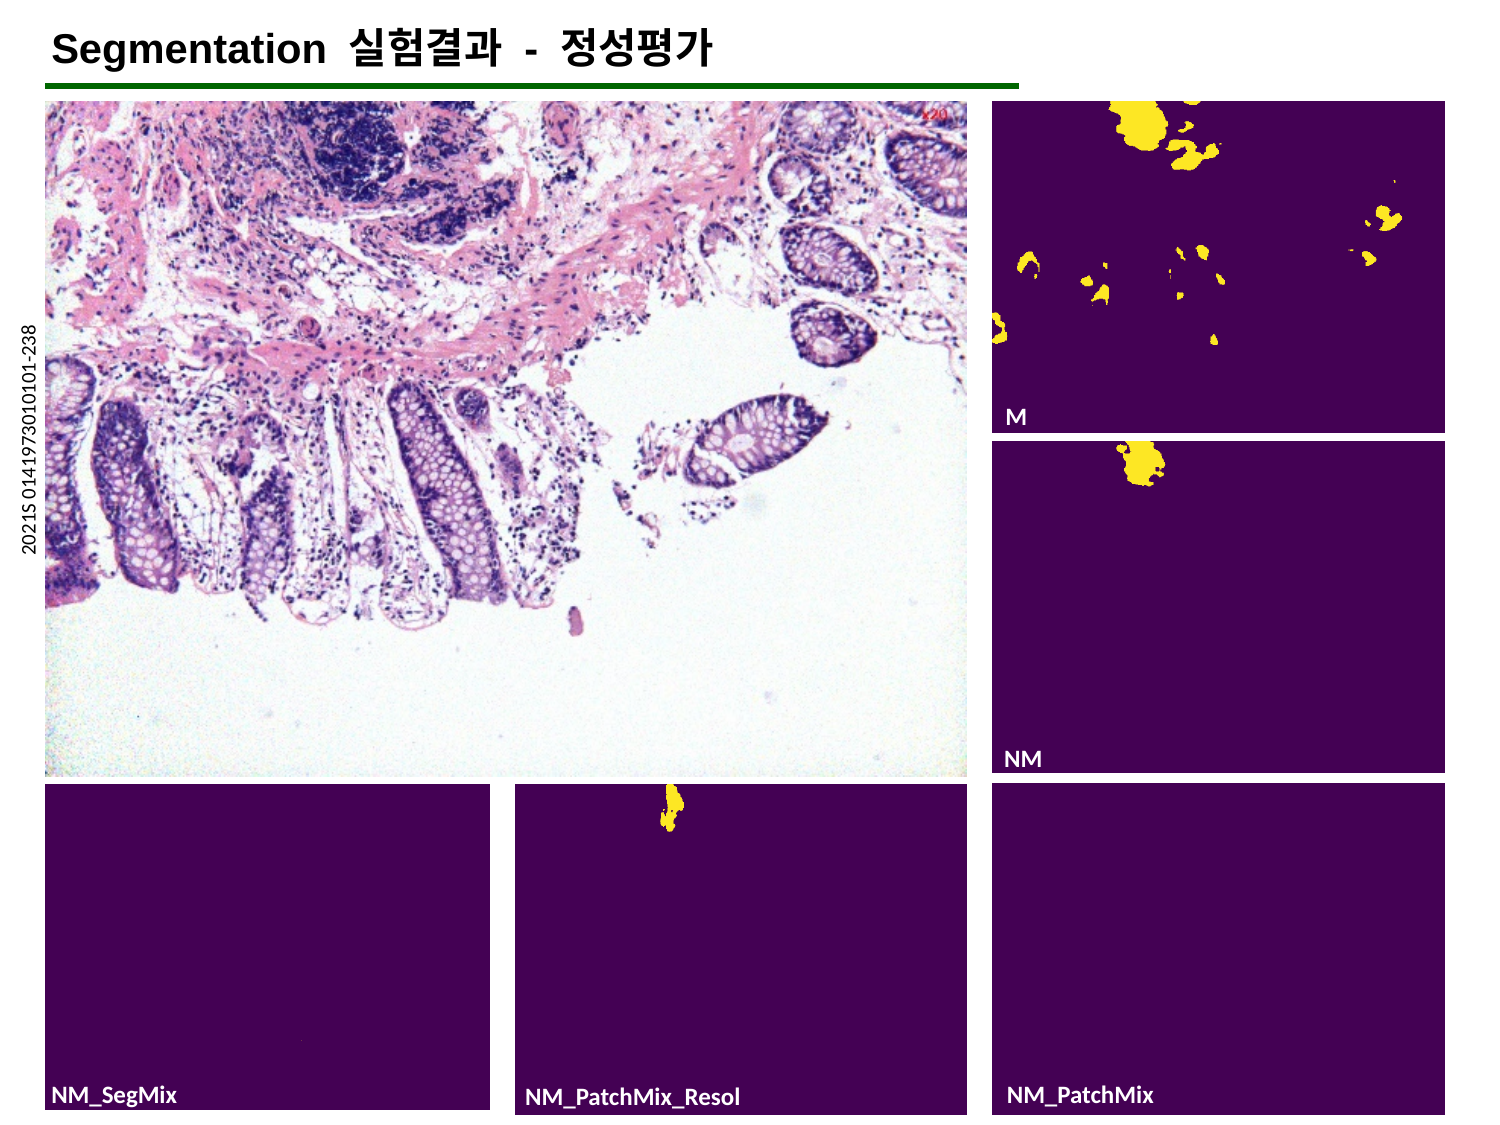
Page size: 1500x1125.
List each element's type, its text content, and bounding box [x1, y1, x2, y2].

picture [992, 441, 1445, 773]
text_box M [990, 393, 1156, 438]
picture [992, 101, 1445, 433]
picture [992, 783, 1445, 1115]
text_box NM_PatchMix_Resol [510, 1073, 758, 1119]
picture [44, 784, 490, 1110]
text_box NM [989, 735, 1155, 781]
picture [44, 101, 967, 777]
text_box 2021S 0141973010101-238 [7, 309, 44, 571]
text_box Segmentation 실험결과 - 정성평가 [36, 14, 1244, 80]
picture [515, 784, 967, 1115]
text_box NM_SegMix [36, 1071, 260, 1116]
